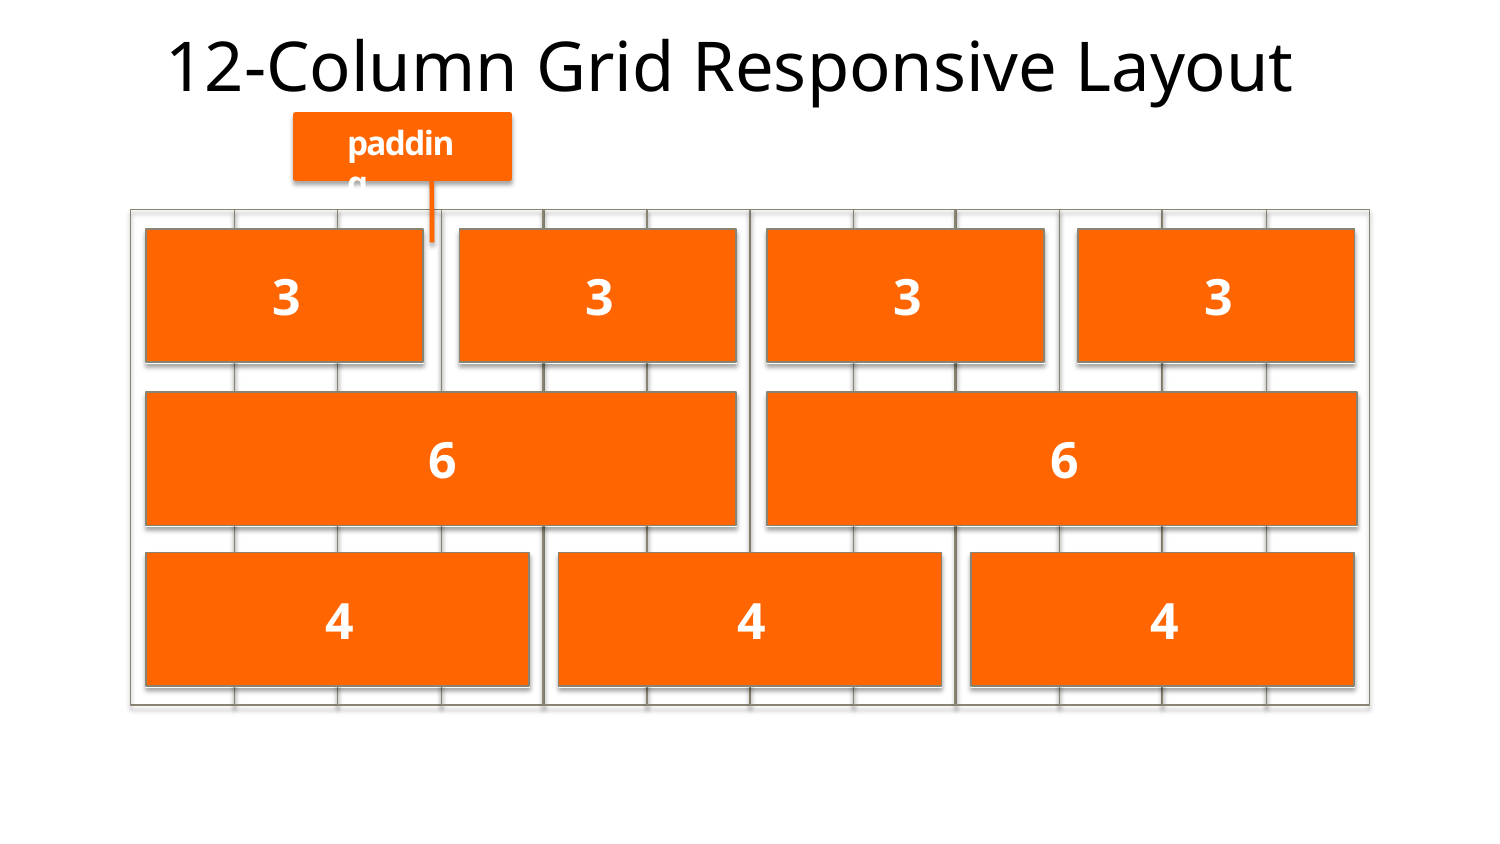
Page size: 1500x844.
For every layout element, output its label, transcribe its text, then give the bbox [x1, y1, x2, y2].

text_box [1069, 224, 1363, 375]
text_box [758, 387, 1366, 538]
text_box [285, 108, 520, 254]
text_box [122, 205, 1378, 718]
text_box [137, 548, 538, 699]
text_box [451, 224, 745, 375]
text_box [962, 548, 1363, 699]
title 12-Column Grid Responsive Layout [162, 0, 1397, 135]
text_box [137, 387, 745, 538]
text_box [550, 548, 950, 699]
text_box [758, 224, 1053, 375]
